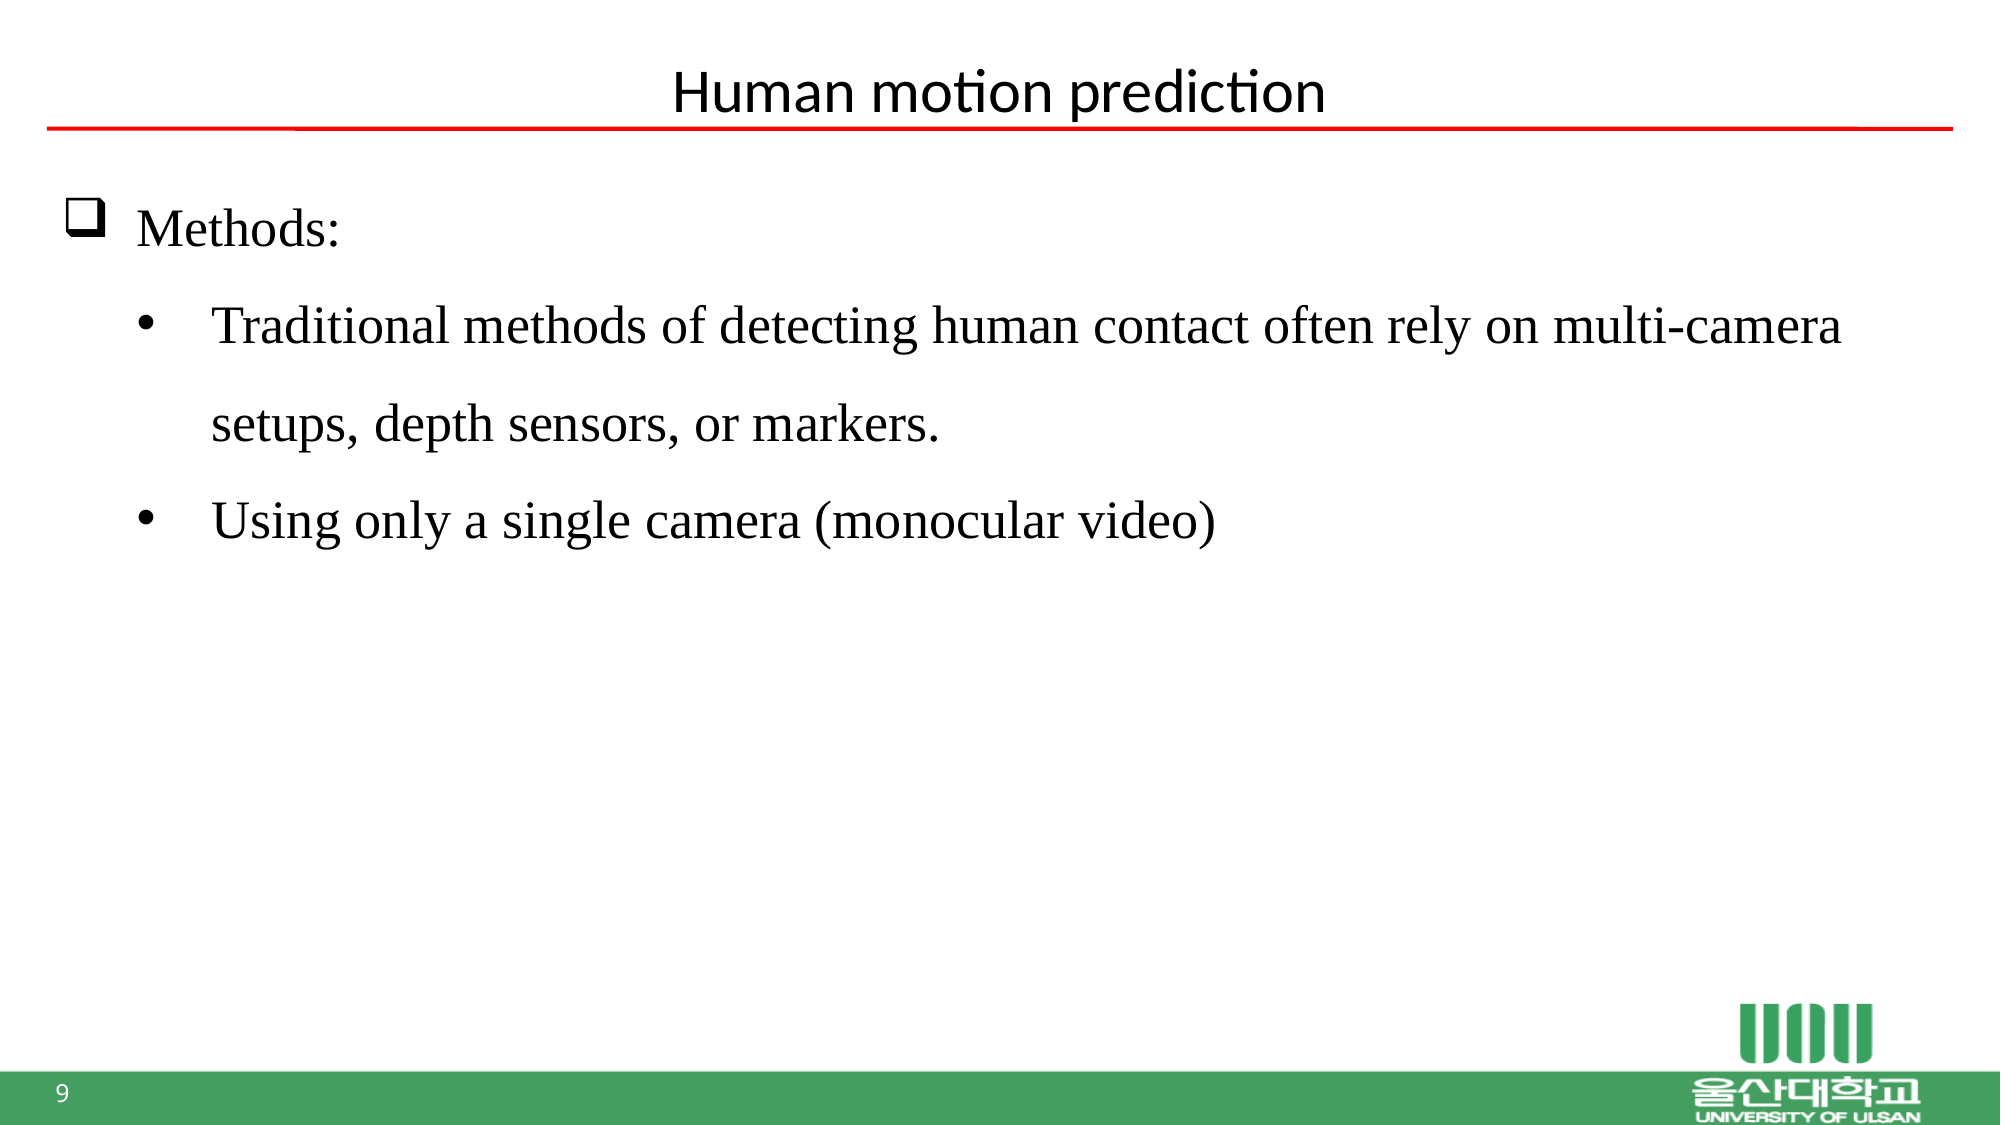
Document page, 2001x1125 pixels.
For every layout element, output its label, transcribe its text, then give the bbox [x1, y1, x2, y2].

title Human motion prediction [46, 46, 1954, 130]
text_box Methods: Traditional methods of detecting human contact often rely on multi-camera setups, depth sensors, or markers. Using only a single camera (monocular video) [46, 152, 1954, 655]
picture [0, 51, 2000, 1125]
